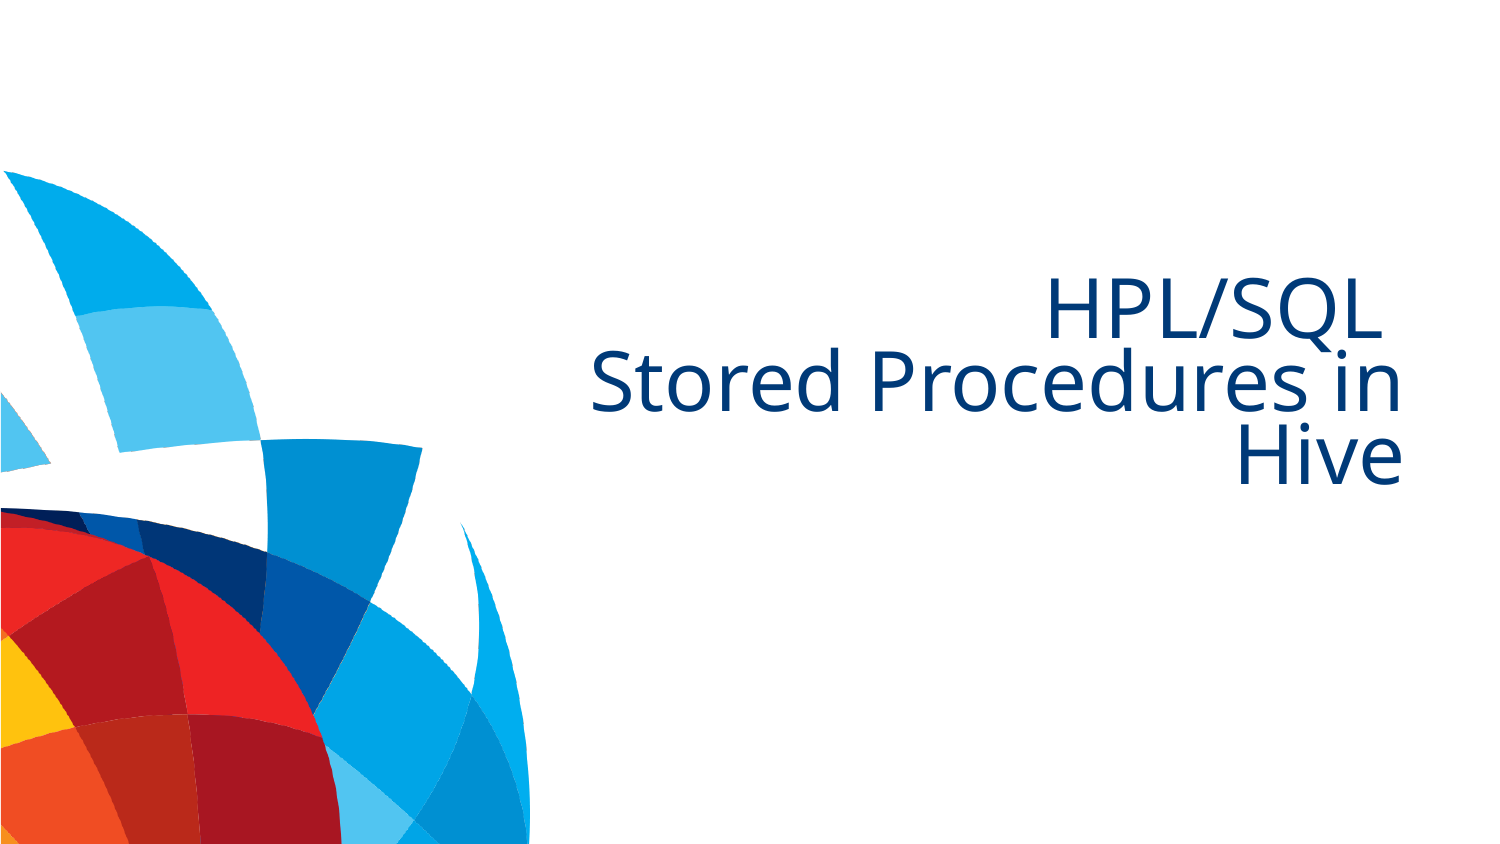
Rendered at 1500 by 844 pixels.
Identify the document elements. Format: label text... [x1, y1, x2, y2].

title HPL/SQL Stored Procedures in Hive [434, 392, 1421, 509]
picture [0, 0, 692, 844]
